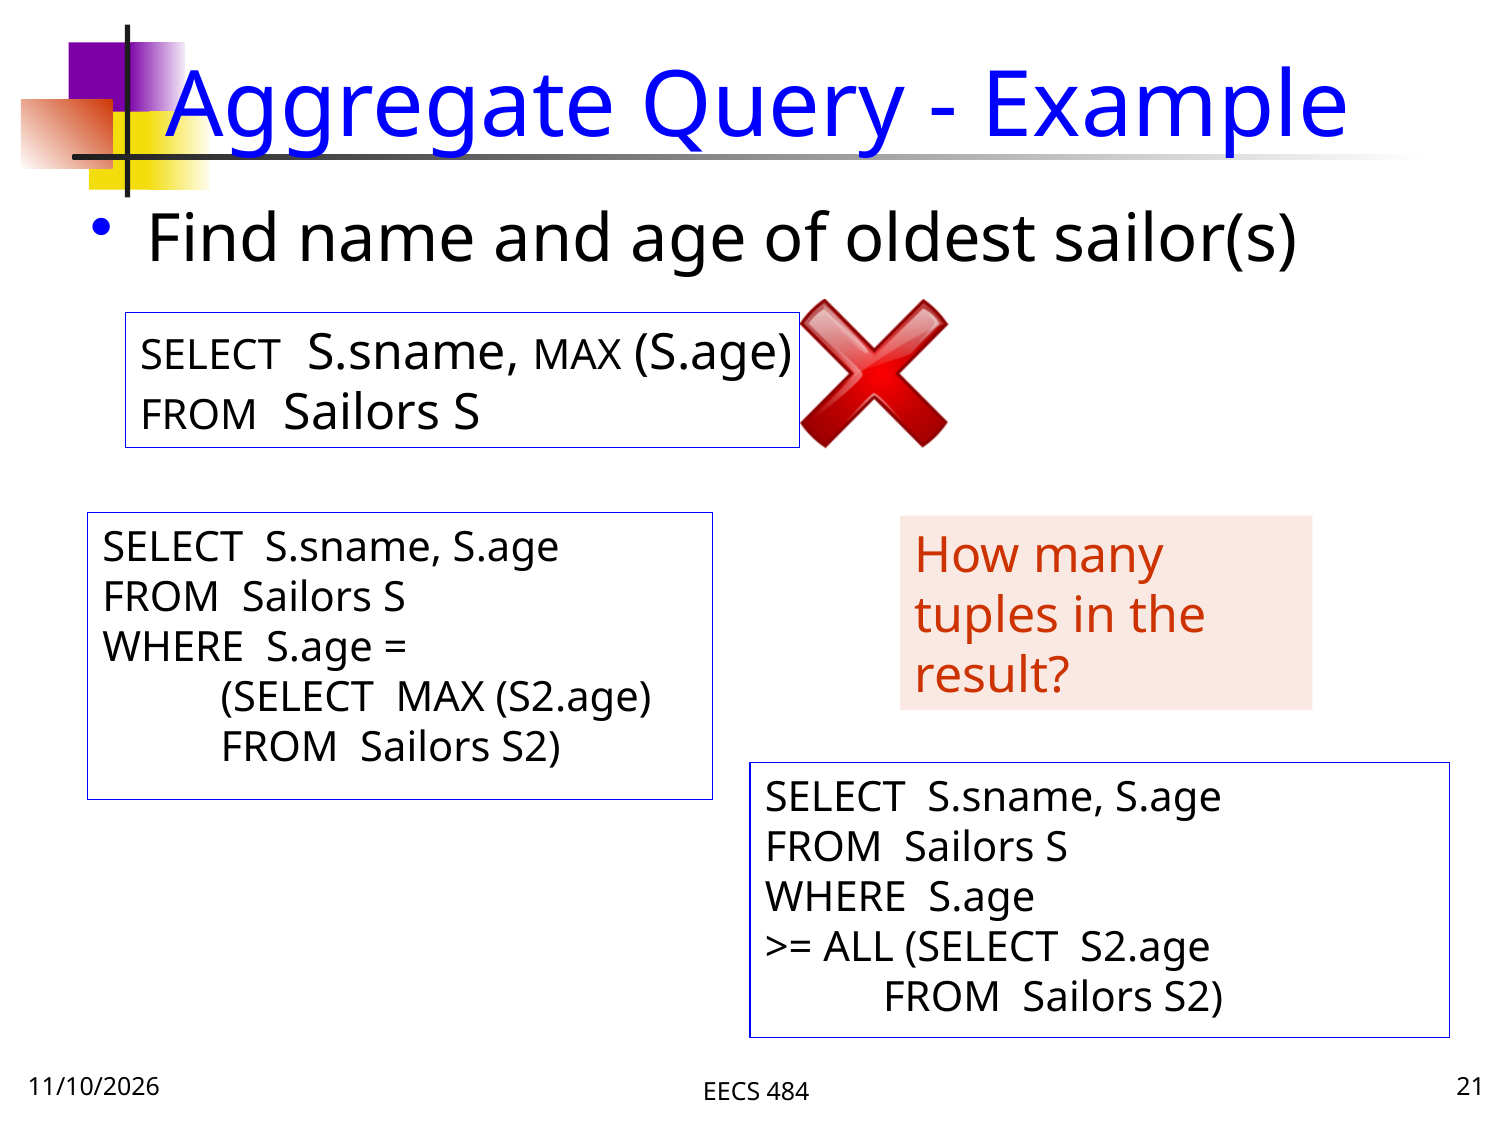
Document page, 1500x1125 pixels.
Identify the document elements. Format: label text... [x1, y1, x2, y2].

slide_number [12, 1037, 325, 1113]
list Find name and age of oldest sailor(s) [75, 187, 1450, 300]
slide_number 21 [1187, 1037, 1500, 1113]
text_box How many tuples in the result? [900, 515, 1313, 711]
text_box SELECT S.sname, S.age FROM Sailors S WHERE S.age = (SELECT MAX (S2.age) FROM Sailors S2) [87, 512, 713, 800]
title Aggregate Query - Example [150, 0, 1475, 163]
text_box SELECT S.sname, S.age FROM Sailors S WHERE S.age >= ALL (SELECT S2.age FROM Sailors S2) [750, 762, 1450, 1038]
text_box SELECT S.sname, MAX (S.age) FROM Sailors S [125, 312, 794, 448]
picture [799, 299, 950, 450]
footer EECS 484 [350, 1037, 1163, 1113]
